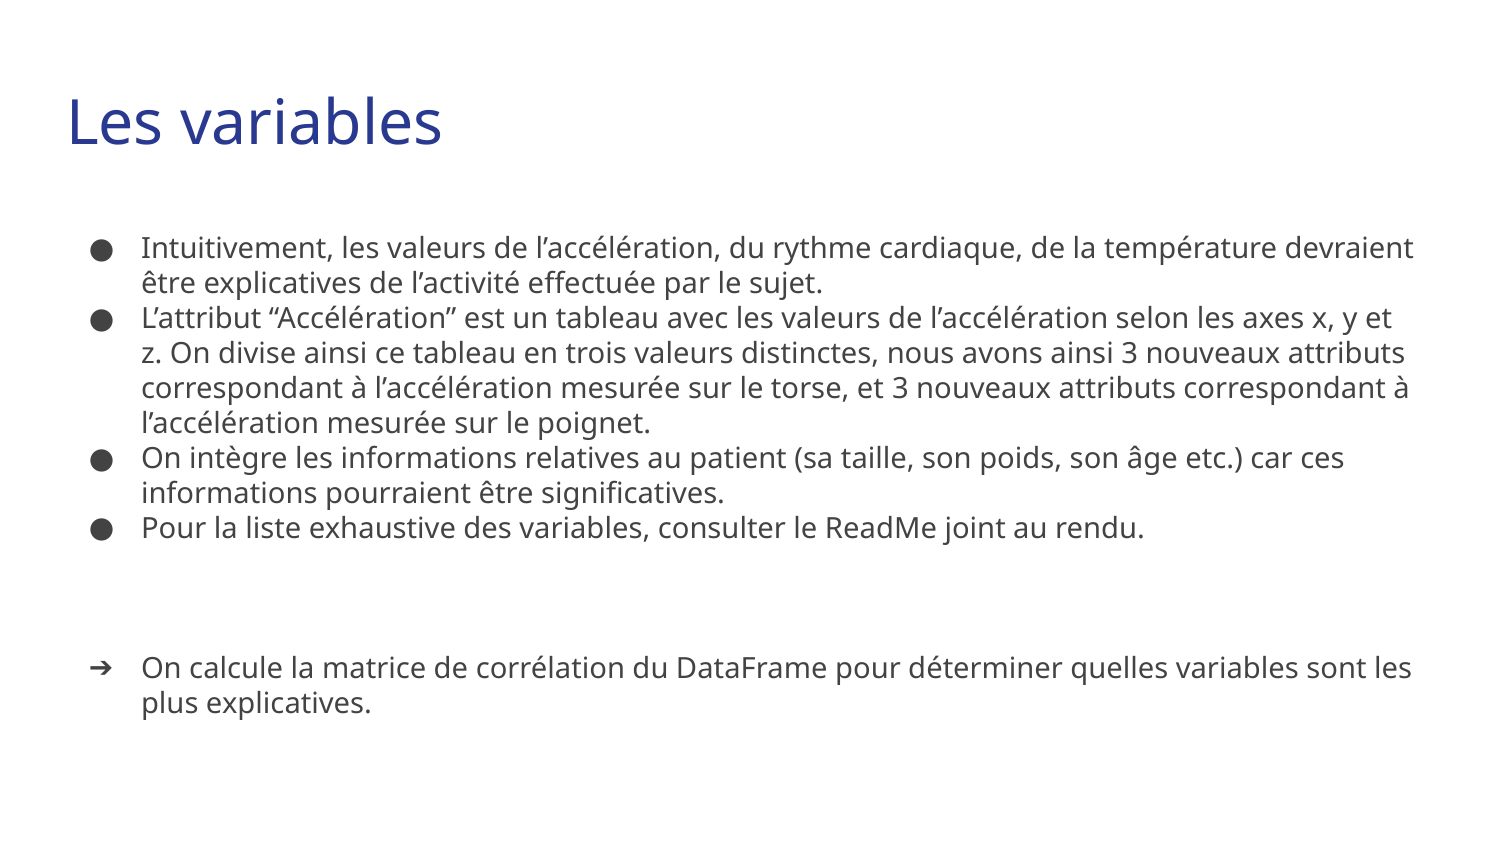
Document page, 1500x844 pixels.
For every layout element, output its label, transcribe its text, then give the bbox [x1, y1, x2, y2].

title Les variables [51, 67, 1449, 167]
text_box Intuitivement, les valeurs de l’accélération, du rythme cardiaque, de la température devraient être explicatives de l’activité effectuée par le sujet. L’attribut “Accélération” est un tableau avec les valeurs de l’accélération selon les axes x, y et z. On divise ainsi ce tableau en trois valeurs distinctes, nous avons ainsi 3 nouveaux attributs correspondant à l’accélération mesurée sur le torse, et 3 nouveaux attributs correspondant à l’accélération mesurée sur le poignet. On intègre les informations relatives au patient (sa taille, son poids, son âge etc.) car ces informations pourraient être significatives. Pour la liste exhaustive des variables, consulter le ReadMe joint au rendu. On calcule la matrice de corrélation du DataFrame pour déterminer quelles variables sont les plus explicatives. [51, 214, 1436, 758]
